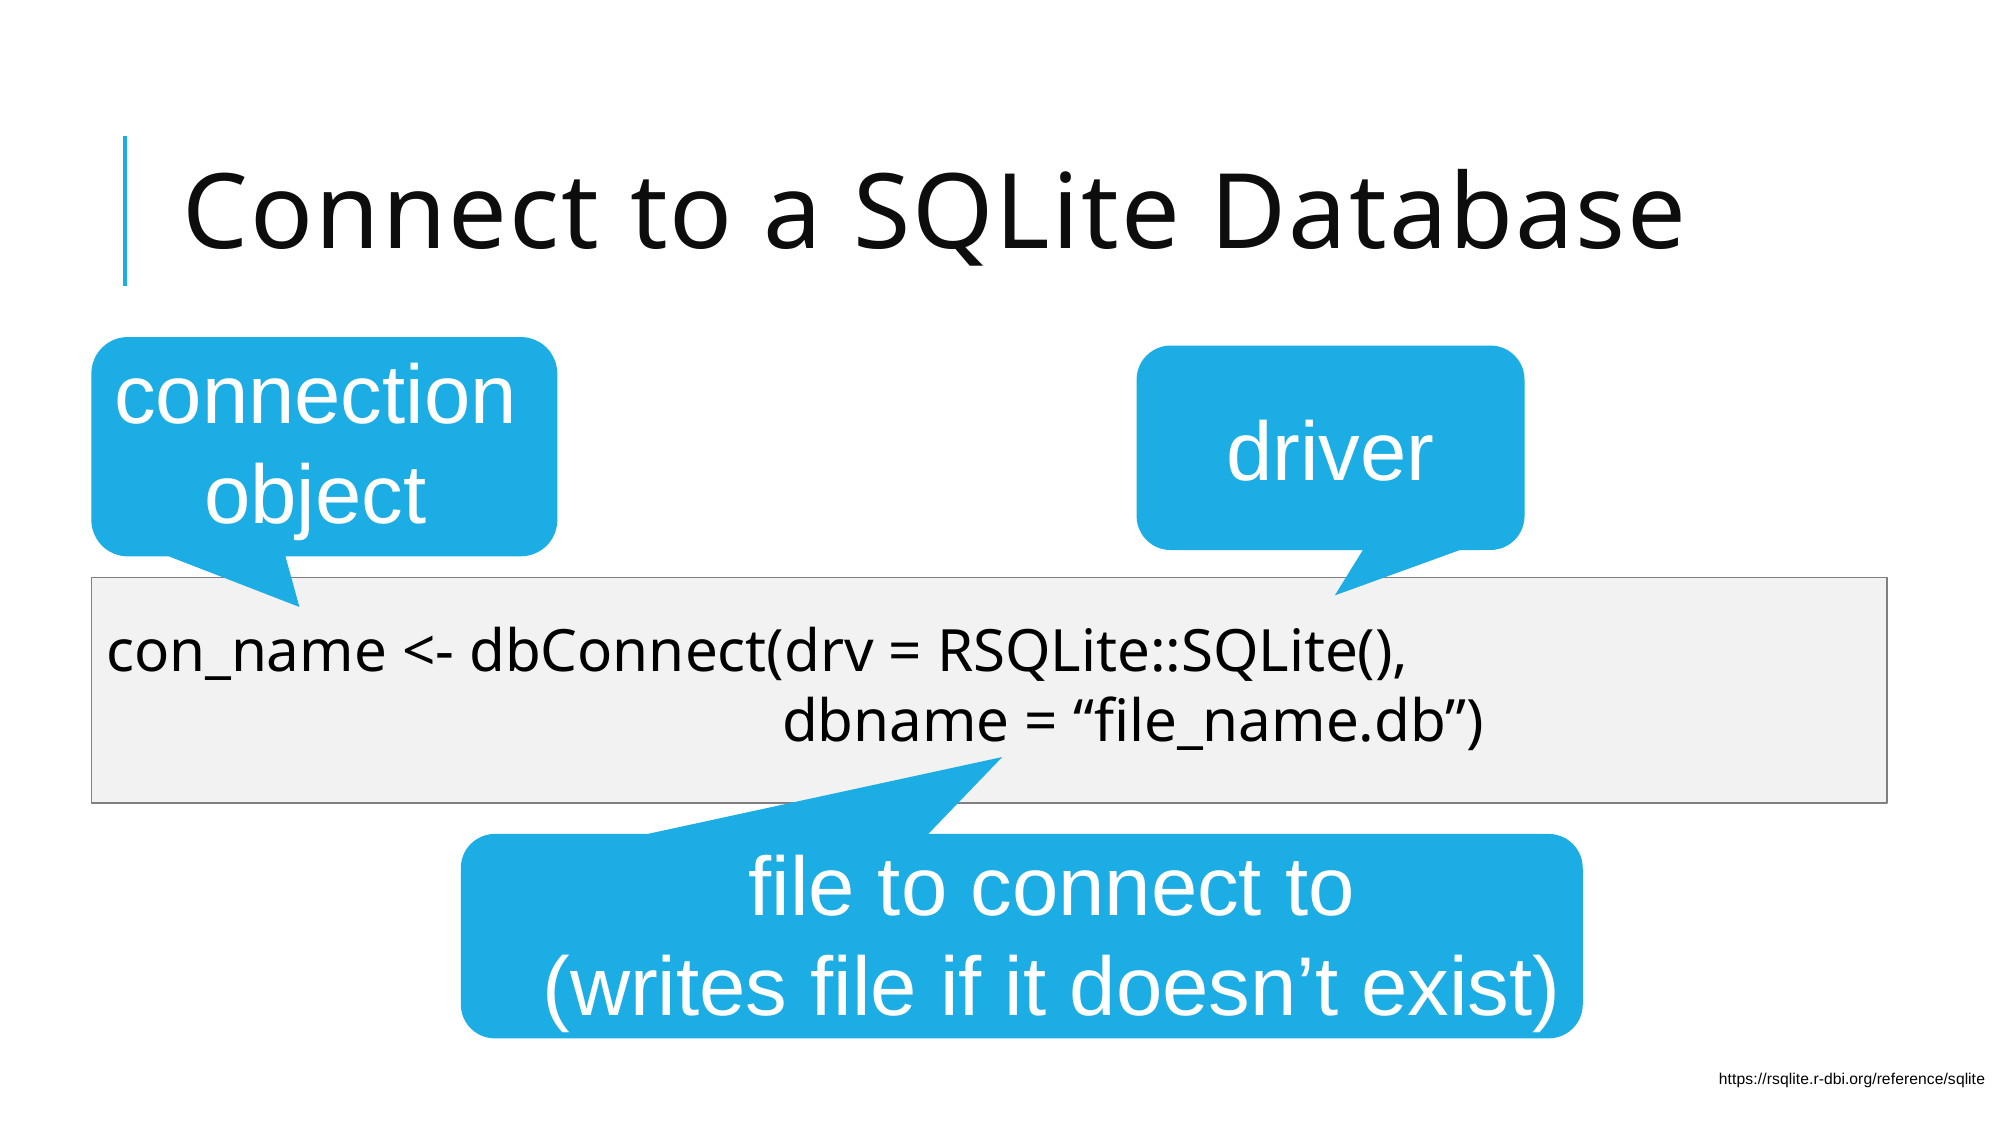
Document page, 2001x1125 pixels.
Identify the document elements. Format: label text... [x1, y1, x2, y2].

text_box [540, 340, 559, 530]
text_box connection object [91, 314, 540, 531]
text_box https://rsqlite.r-dbi.org/reference/sqlite [1305, 1061, 2000, 1095]
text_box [1136, 343, 1525, 551]
title Connect to a SQLite Database [168, 96, 1763, 342]
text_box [91, 535, 1888, 804]
text_box file to connect to (writes file if it doesn’t exist) [460, 813, 1644, 1070]
